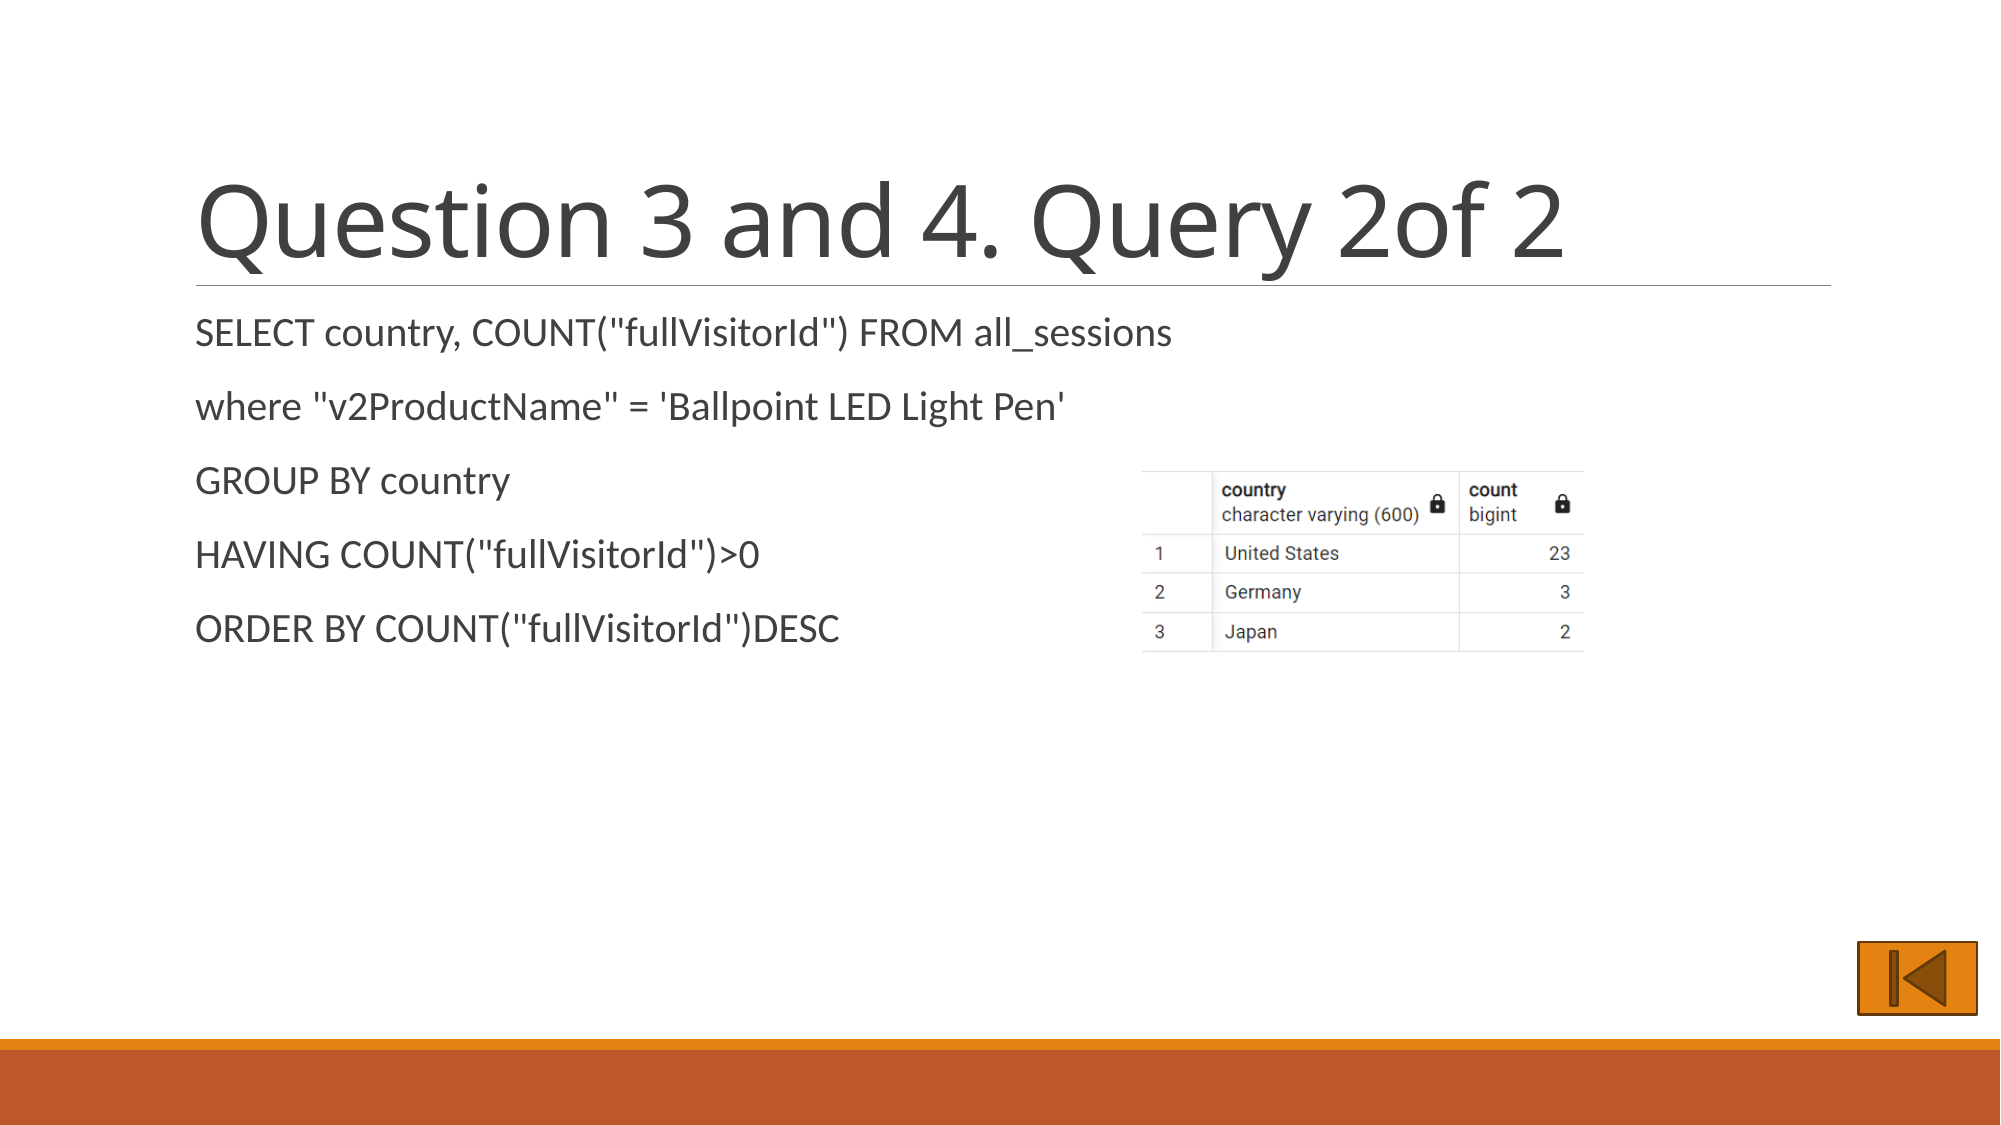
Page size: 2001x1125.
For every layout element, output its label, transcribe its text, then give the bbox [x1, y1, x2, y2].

text_box [1857, 941, 1978, 1016]
title Question 3 and 4. Query 2of 2 [180, 47, 1830, 285]
picture [1141, 471, 1585, 654]
list SELECT country, COUNT("fullVisitorId") FROM all_sessions where "v2ProductName" = 'Ballpoint LED Light Pen' GROUP BY country HAVING COUNT("fullVisitorId")>0 ORDER BY COUNT("fullVisitorId")DESC [180, 302, 1830, 963]
